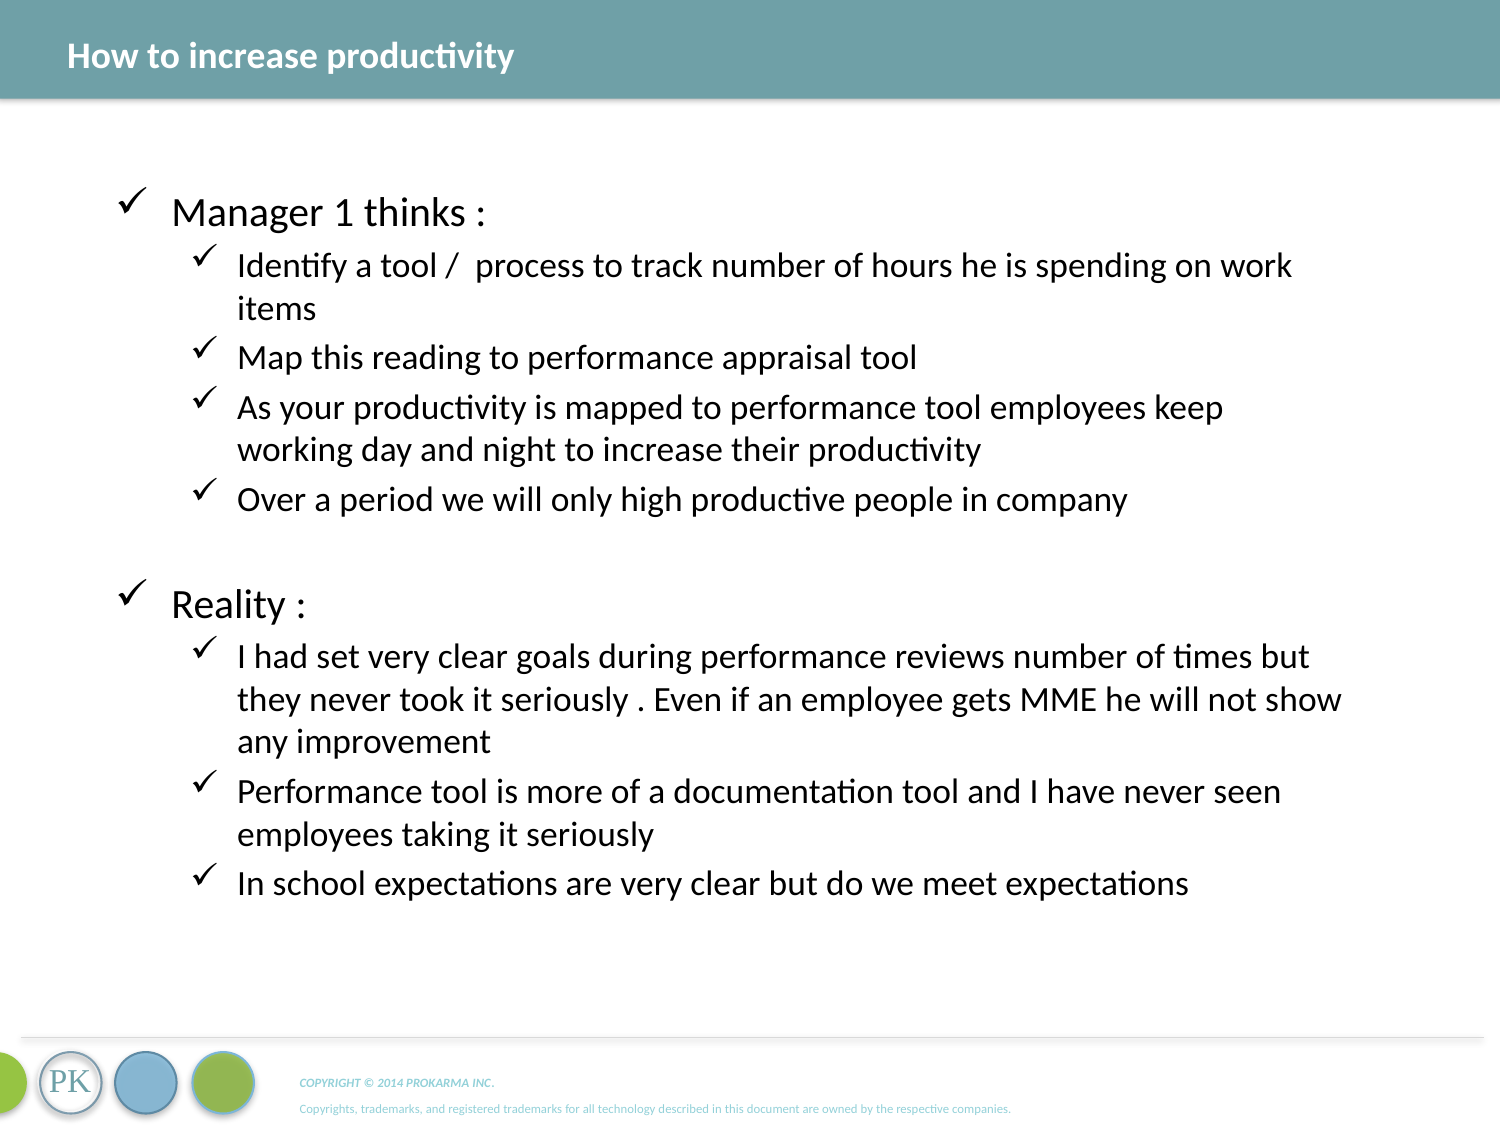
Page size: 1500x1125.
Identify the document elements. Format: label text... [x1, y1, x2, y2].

list How to increase productivity [52, 23, 750, 79]
text_box Manager 1 thinks : Identify a tool / process to track number of hours he is spending on work items Map this reading to performance appraisal tool As your productivity is mapped to performance tool employees keep working day and night to increase their productivity Over a period we will only high productive people in company Reality : I had set very clear goals during performance reviews number of times but they never took it seriously . Even if an employee gets MME he will not show any improvement Performance tool is more of a documentation tool and I have never seen employees taking it seriously In school expectations are very clear but do we meet expectations [100, 177, 1363, 1003]
